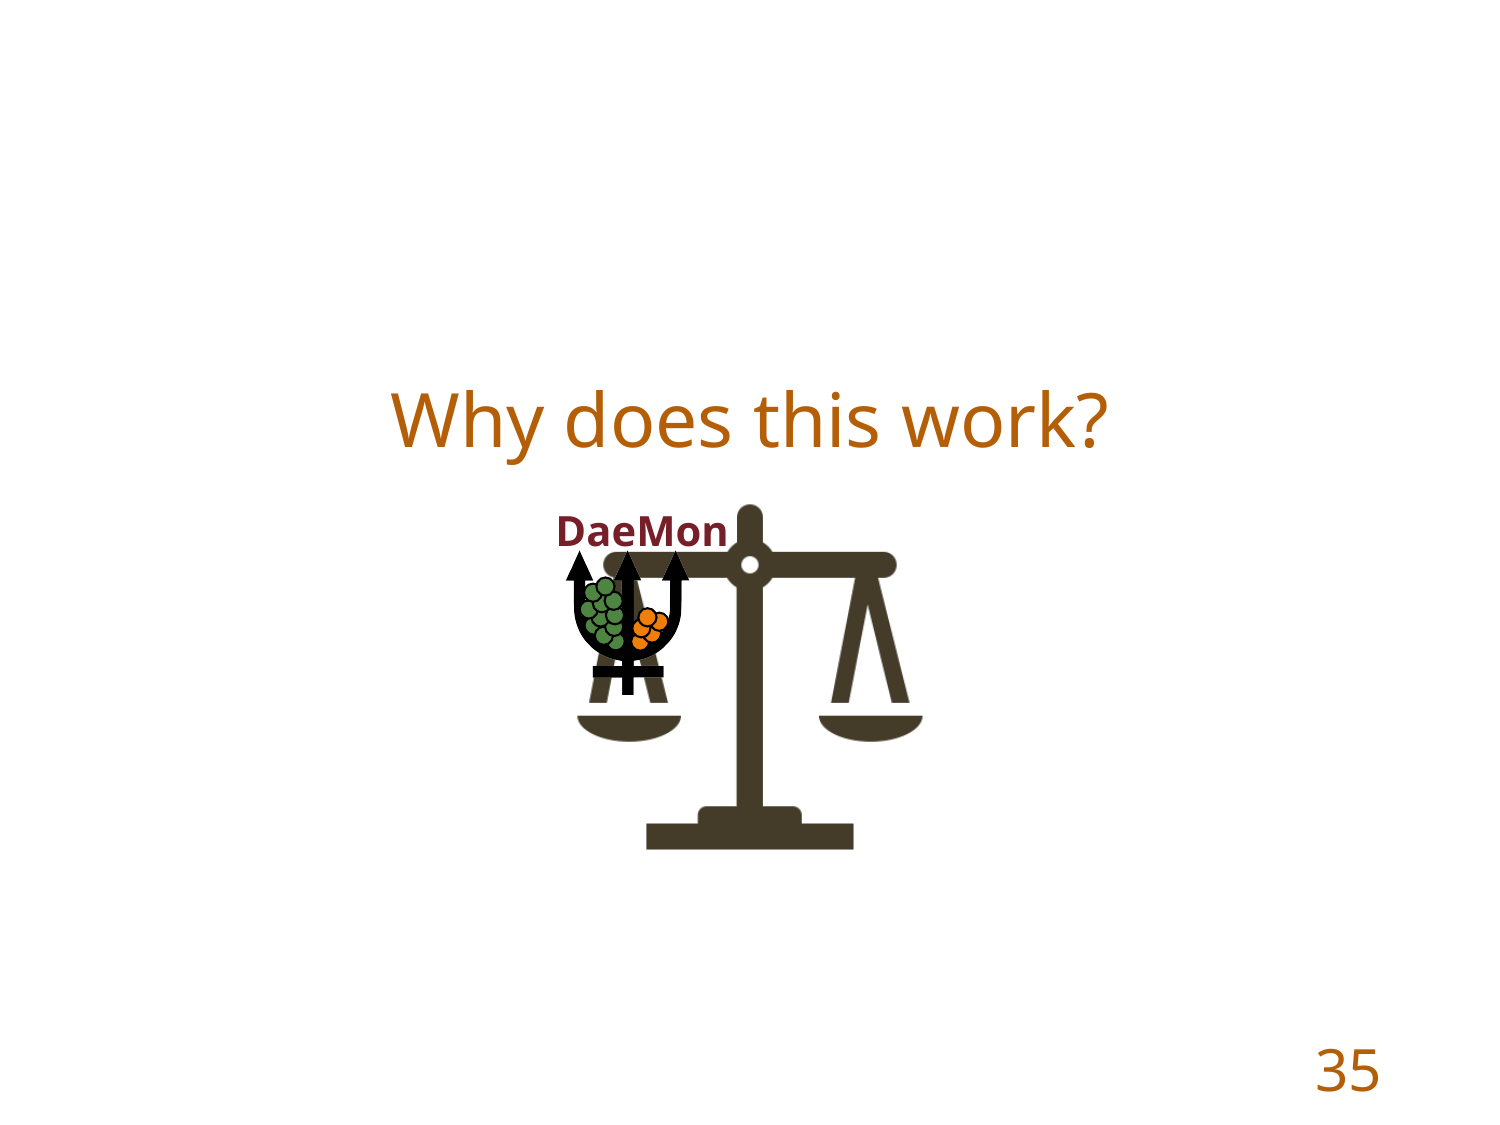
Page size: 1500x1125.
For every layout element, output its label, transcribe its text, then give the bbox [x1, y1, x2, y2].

slide_number 35 [1059, 1042, 1397, 1103]
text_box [522, 497, 747, 728]
picture [543, 470, 957, 884]
text_box Why does this work? [375, 364, 1125, 470]
